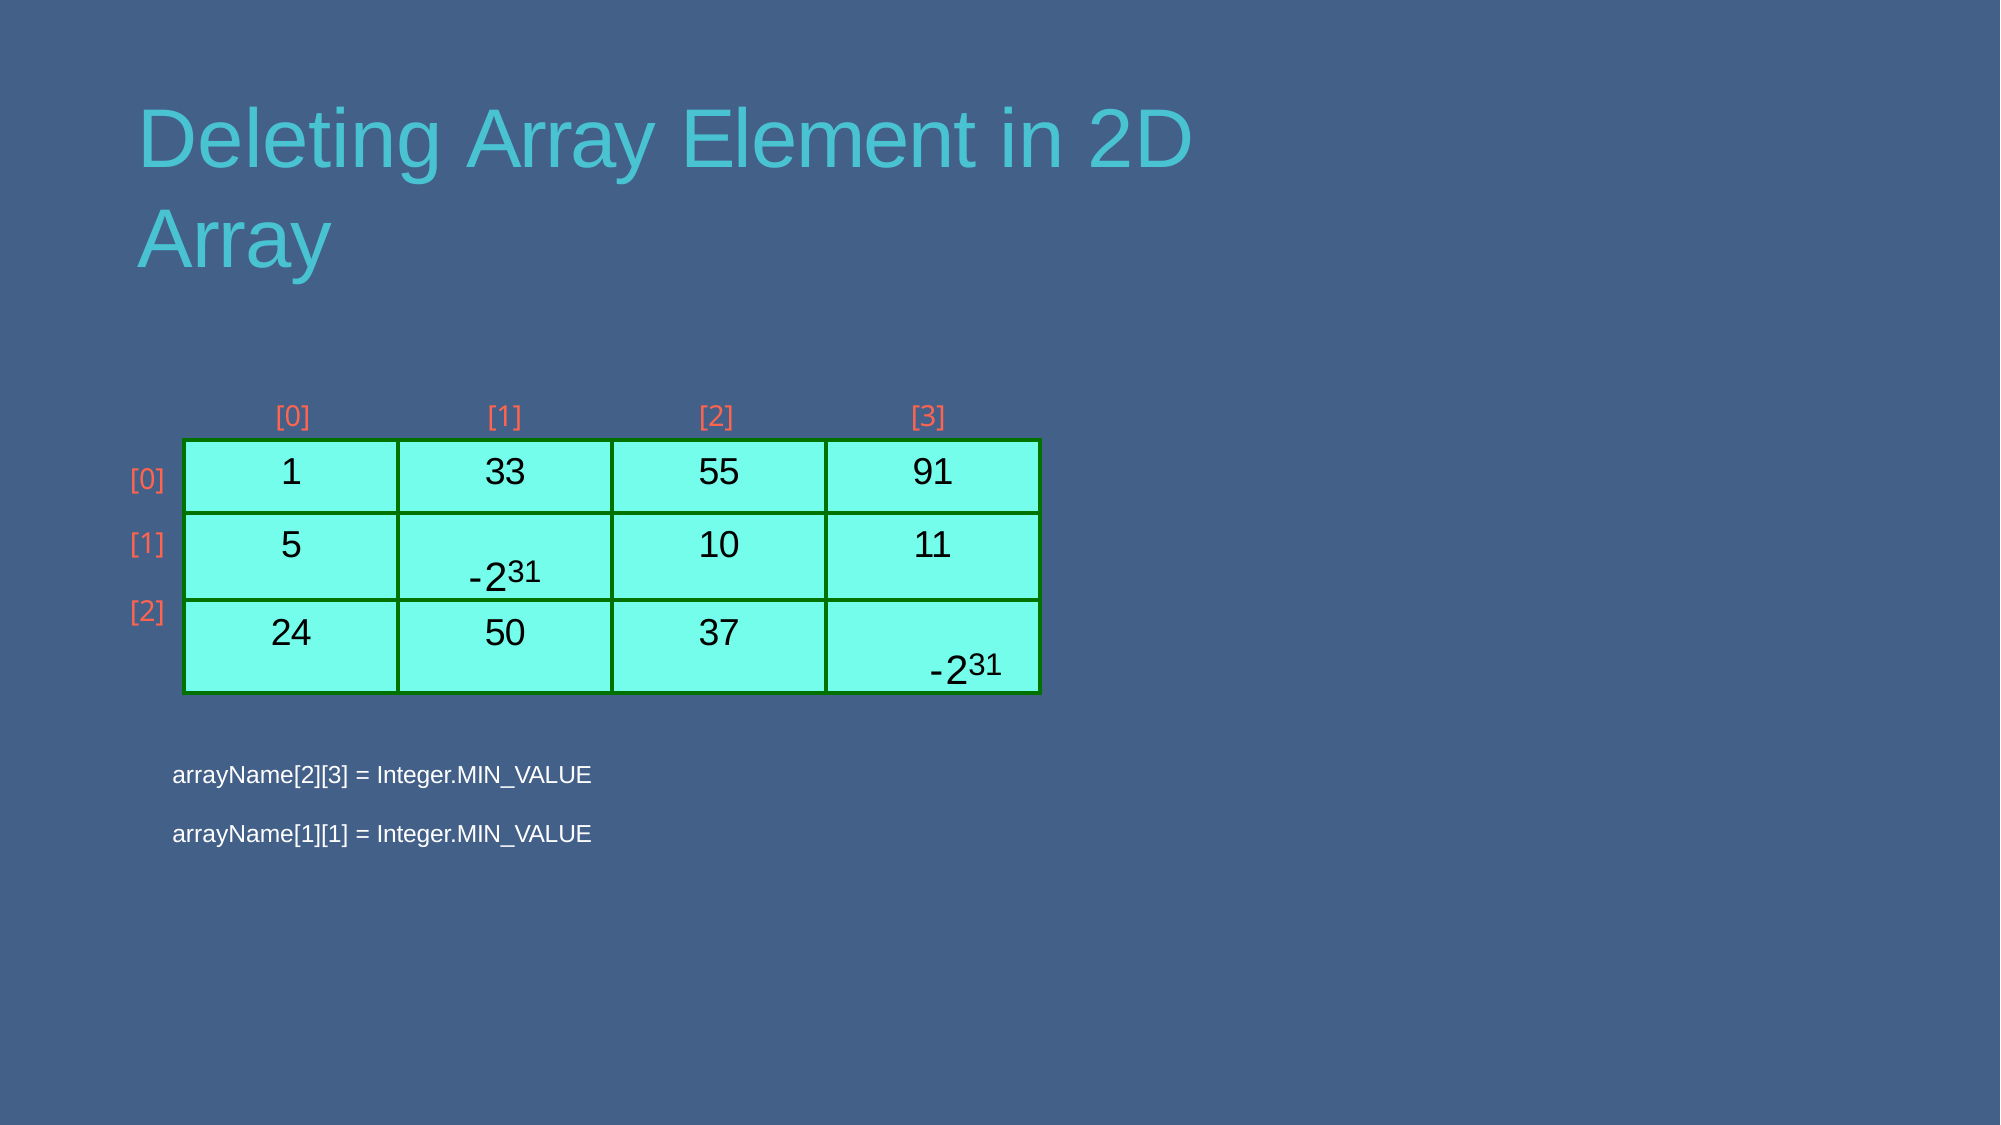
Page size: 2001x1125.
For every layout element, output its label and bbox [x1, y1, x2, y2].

text_box [274, 396, 315, 433]
table_cell [186, 515, 396, 598]
table_cell [400, 515, 610, 598]
text_box [486, 396, 526, 433]
title [136, 82, 1393, 284]
text_box [909, 396, 950, 433]
table_cell [400, 602, 610, 691]
table_cell [614, 602, 824, 691]
table_header [828, 442, 1038, 511]
text_box [171, 757, 598, 847]
table_header [614, 442, 824, 511]
table_cell [614, 515, 824, 598]
table_cell [828, 515, 1038, 598]
table_cell [828, 602, 1038, 691]
table_header [400, 442, 610, 511]
text_box [697, 396, 738, 433]
text_box [128, 459, 169, 628]
table_header [186, 442, 396, 511]
table_cell [186, 602, 396, 691]
